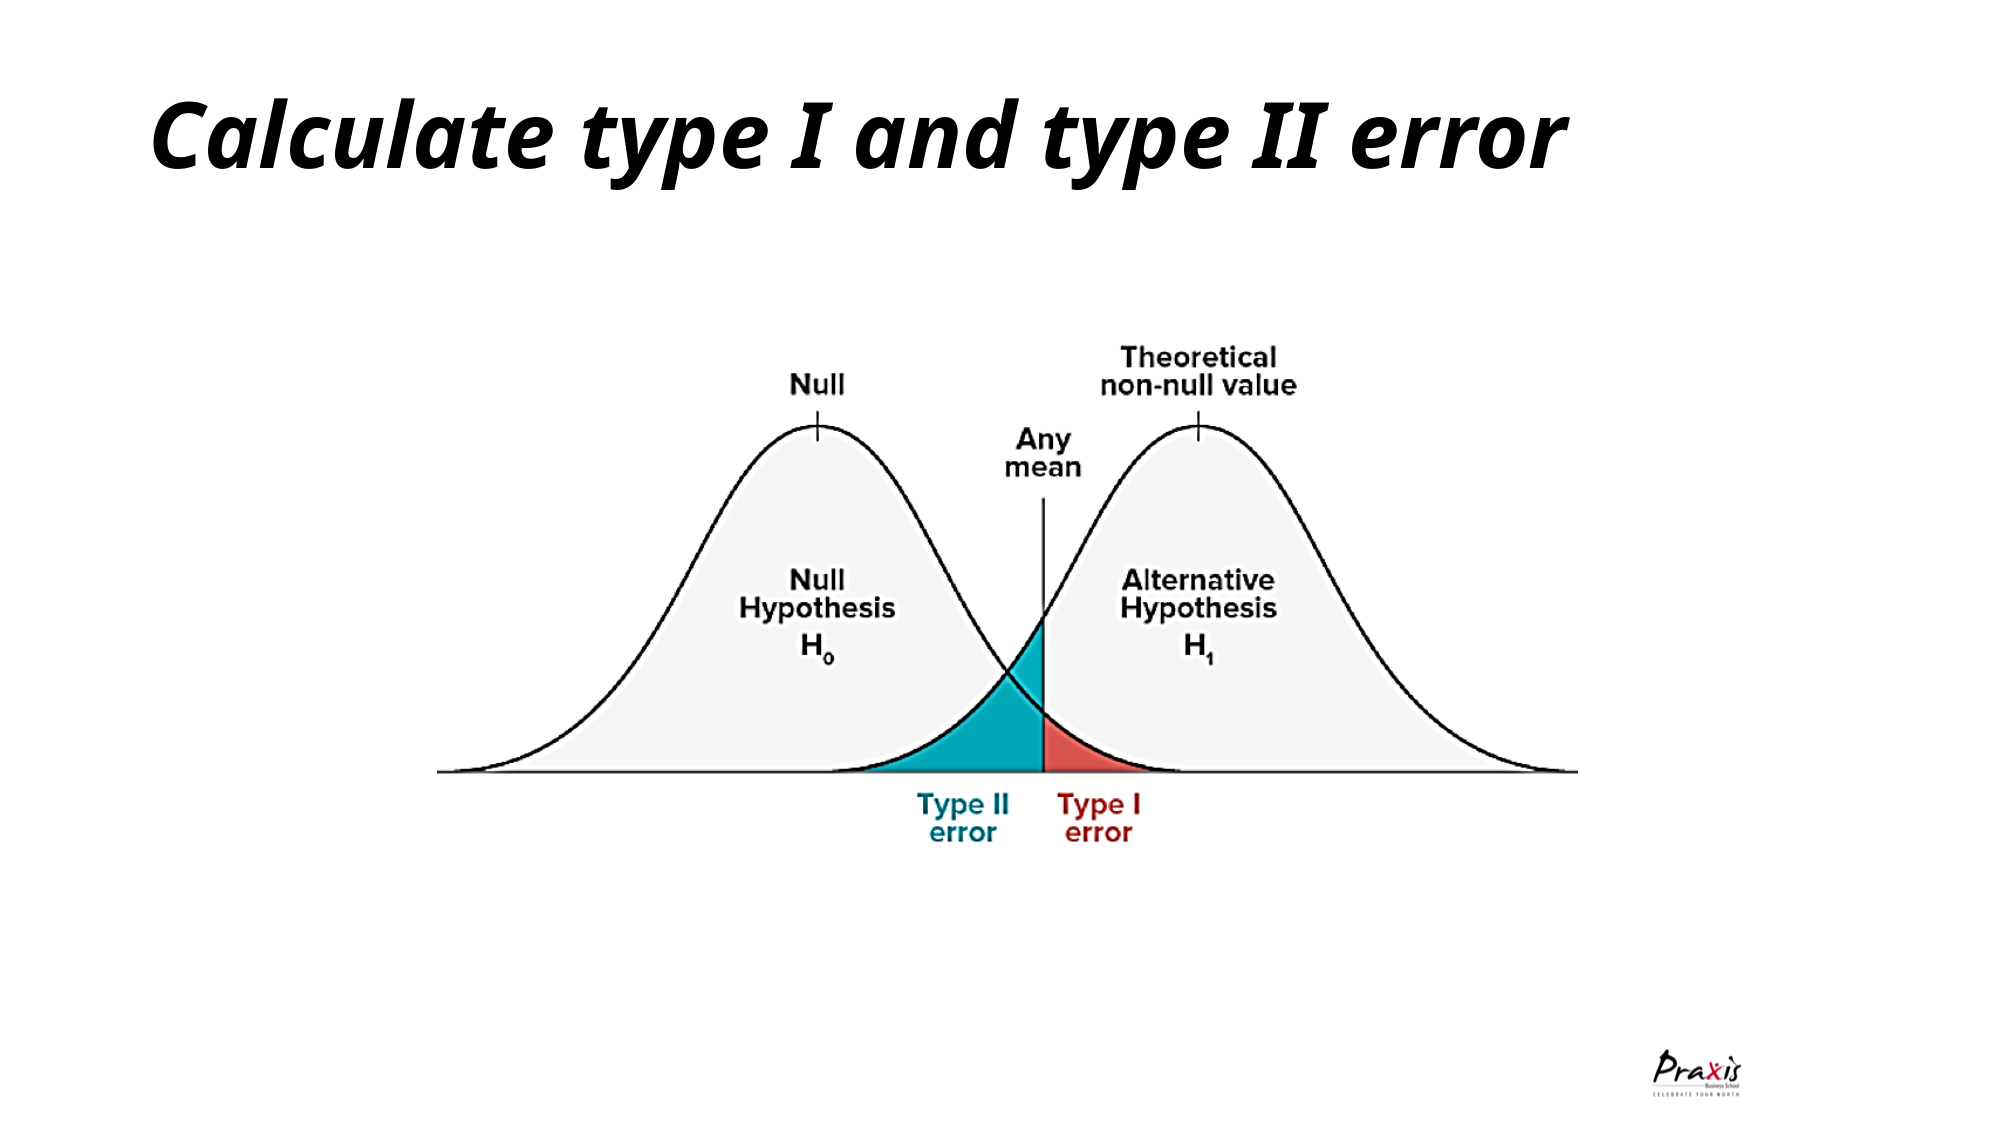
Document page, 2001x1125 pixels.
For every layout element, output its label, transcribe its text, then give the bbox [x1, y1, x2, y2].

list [437, 324, 1578, 864]
picture [1645, 1022, 1750, 1125]
title Calculate type I and type II error [133, 45, 1867, 233]
